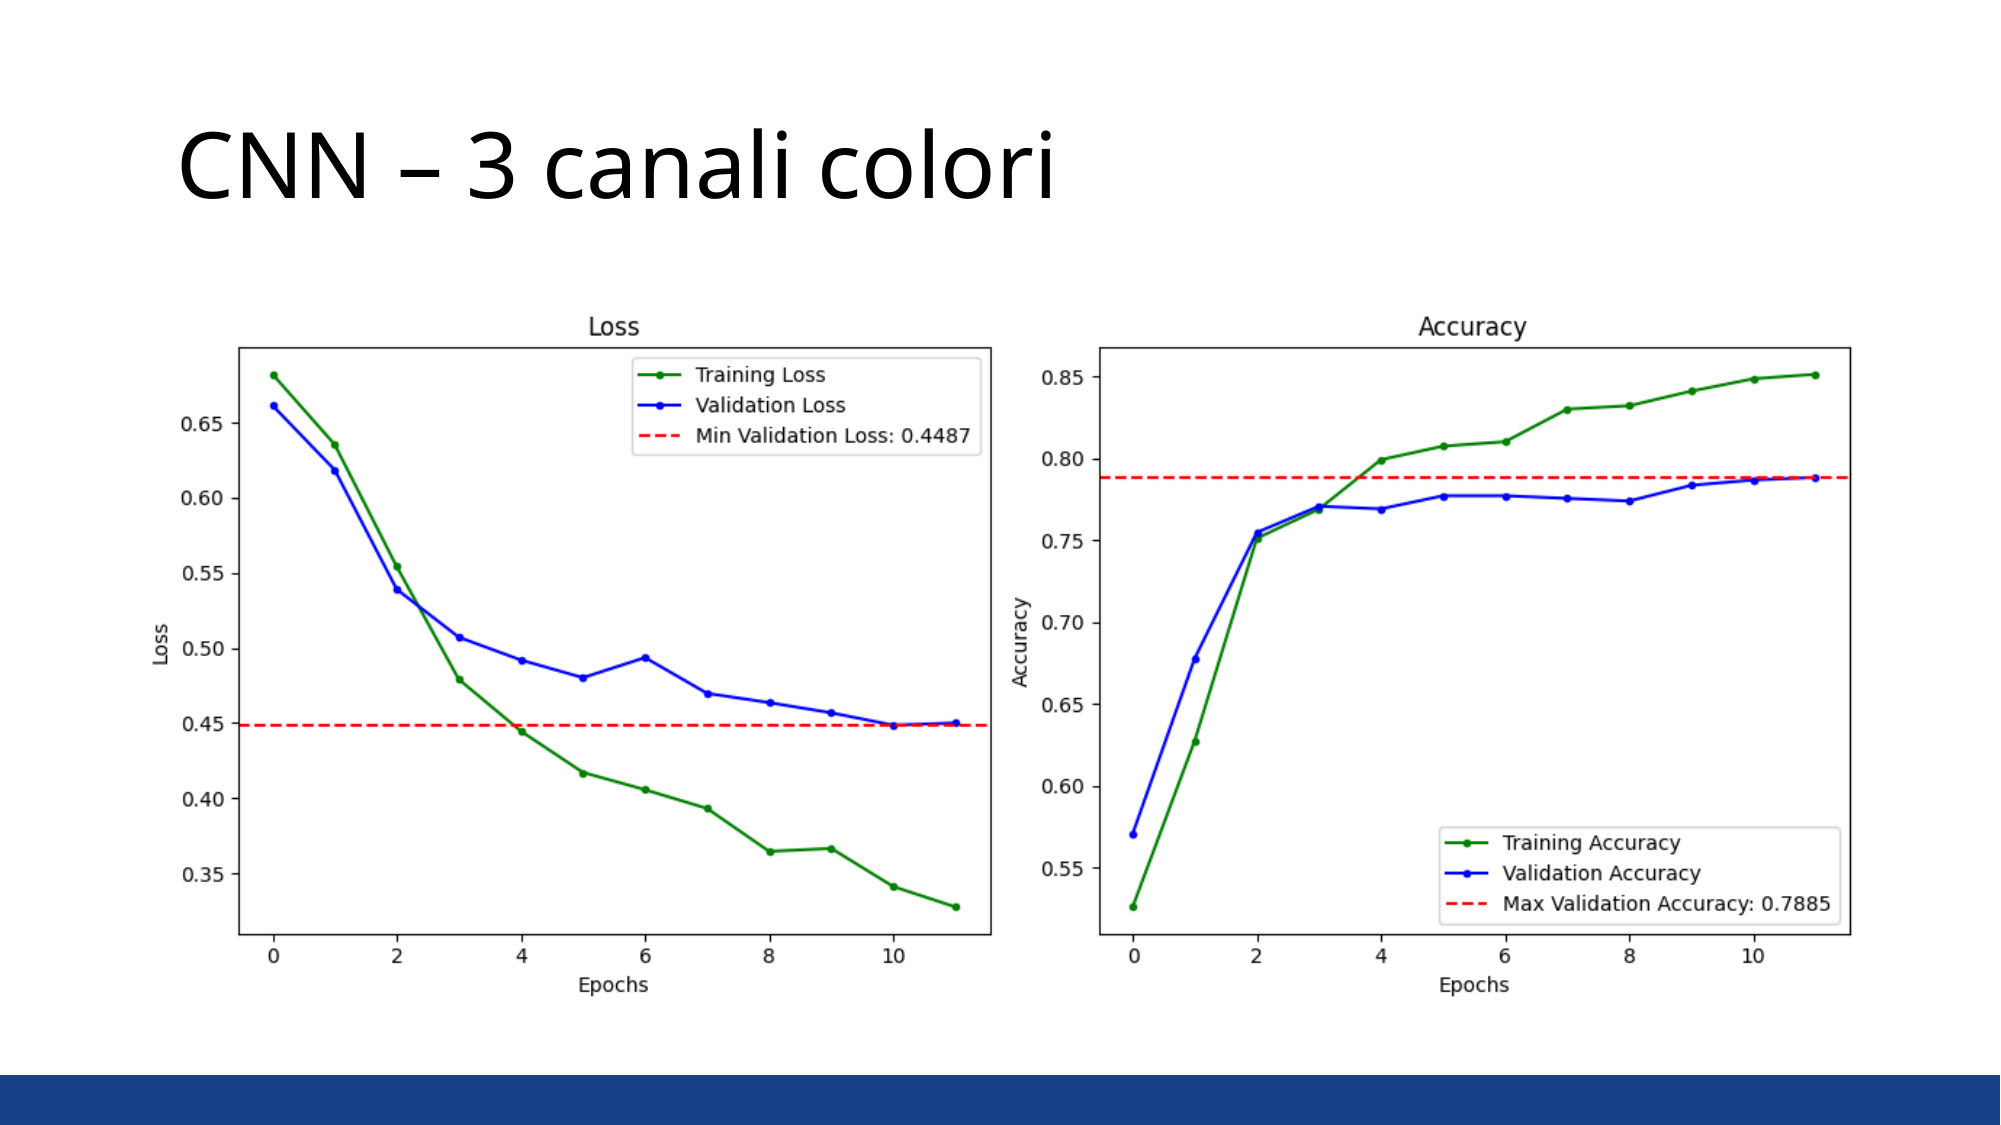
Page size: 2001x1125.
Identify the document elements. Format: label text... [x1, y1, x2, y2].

text_box [0, 1075, 2000, 1125]
title CNN – 3 canali colori [137, 59, 1863, 278]
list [136, 301, 1863, 1012]
